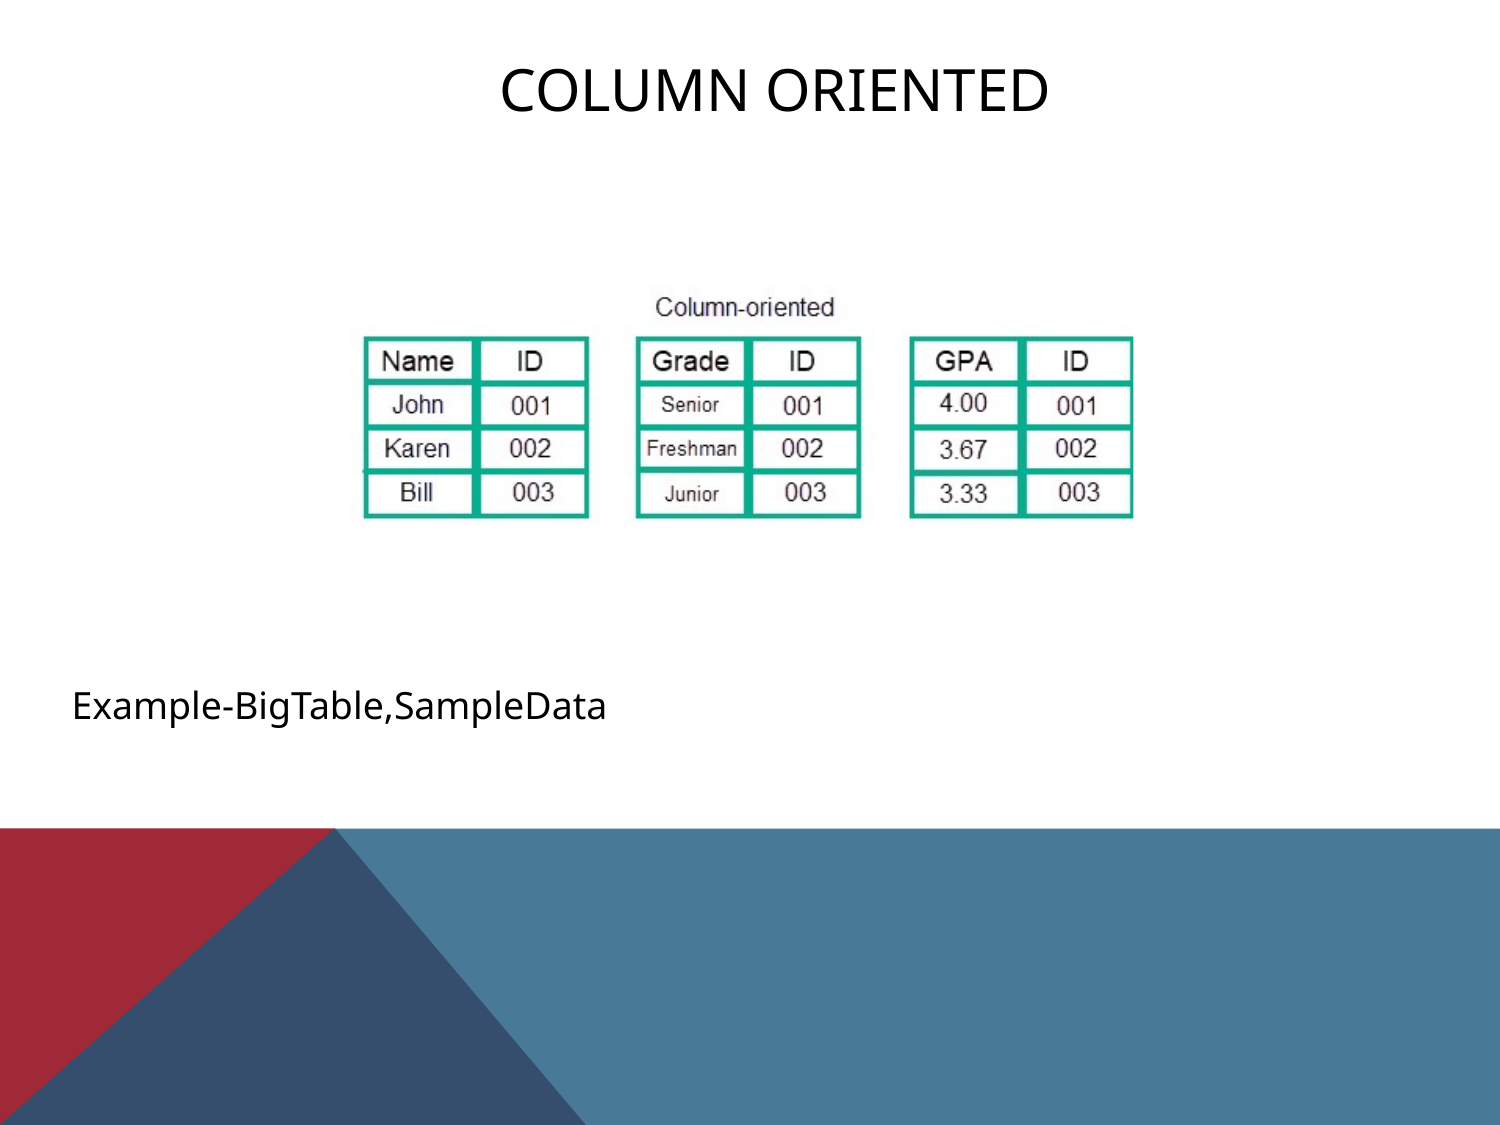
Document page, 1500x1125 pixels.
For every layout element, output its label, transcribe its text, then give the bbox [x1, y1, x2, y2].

picture [325, 274, 1134, 526]
text_box Example-BigTable,SampleData [56, 674, 623, 735]
text_box COLUMN ORIENTED [484, 45, 1082, 131]
